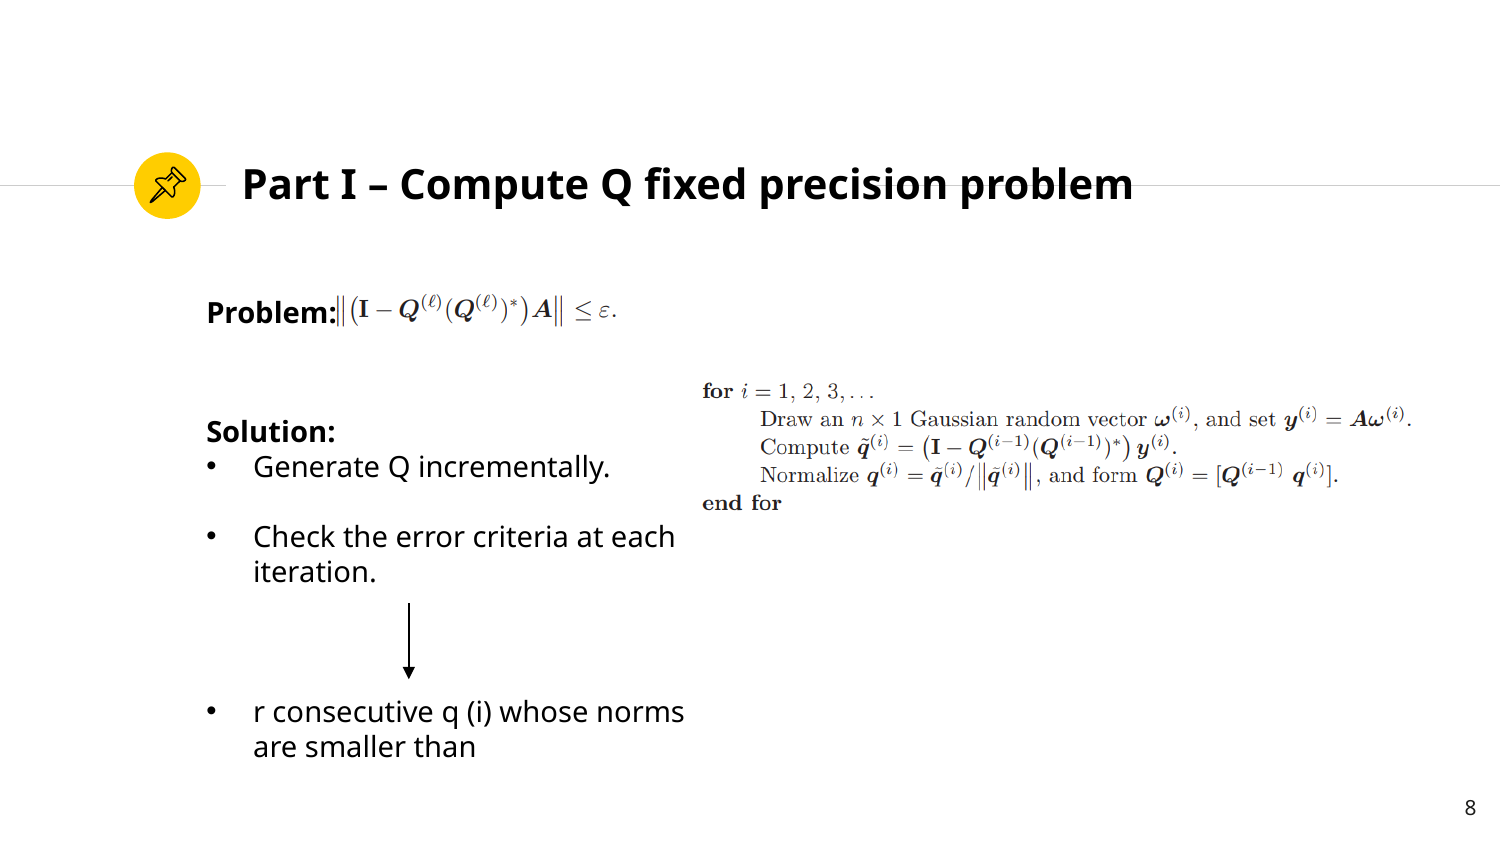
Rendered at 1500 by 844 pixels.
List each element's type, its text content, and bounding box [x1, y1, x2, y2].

text_box Problem: [206, 294, 316, 338]
picture [685, 370, 1416, 522]
picture [321, 283, 630, 338]
title Part I – Compute Q fixed precision problem [226, 146, 1257, 219]
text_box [150, 166, 186, 203]
slide_number 8 [1401, 779, 1492, 844]
